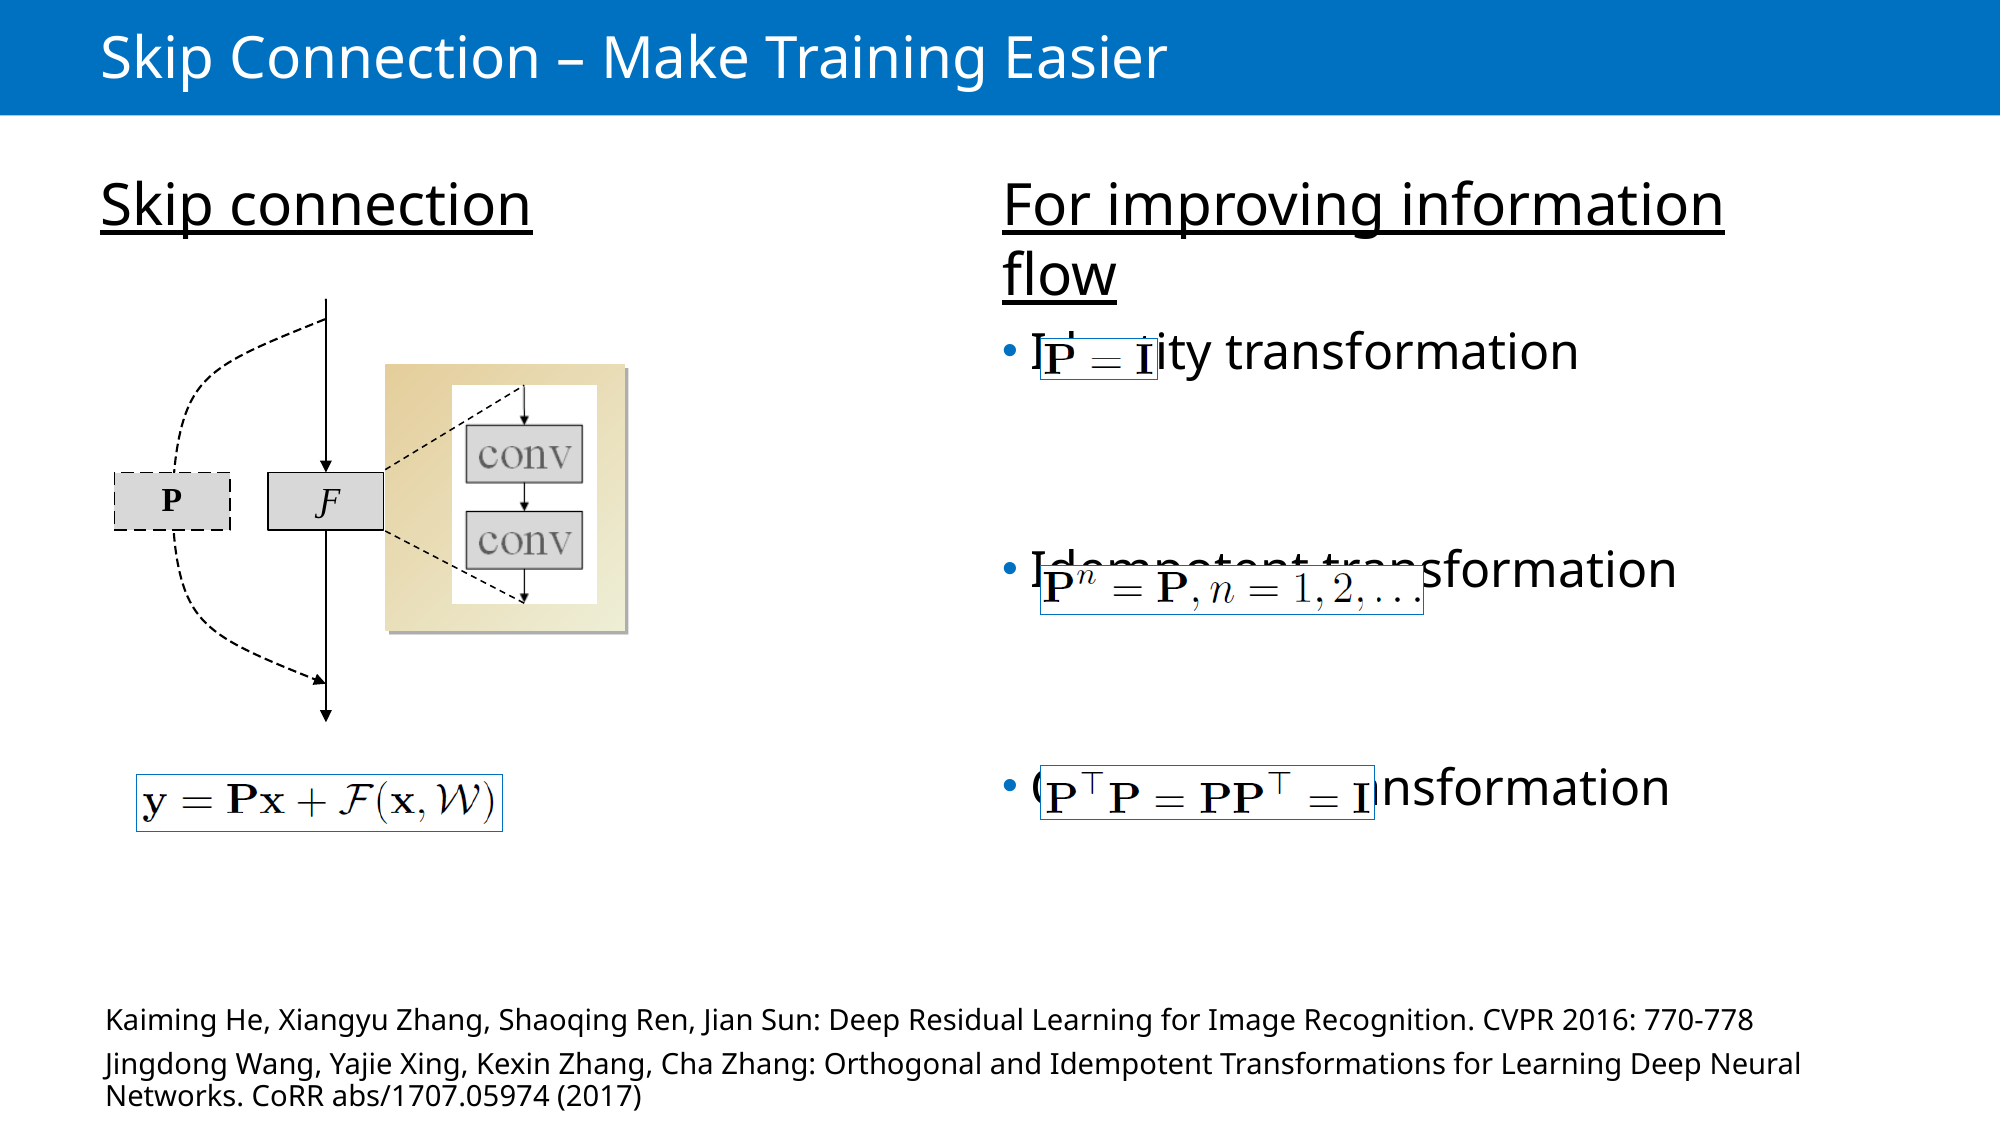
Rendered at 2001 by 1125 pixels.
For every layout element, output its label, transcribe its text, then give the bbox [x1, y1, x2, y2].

picture [1039, 765, 1376, 820]
list Skip connection [100, 167, 850, 981]
picture [1039, 565, 1424, 615]
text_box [110, 295, 626, 723]
text_box Kaiming He, Xiangyu Zhang, Shaoqing Ren, Jian Sun: Deep Residual Learning for Image Recognition. CVPR 2016: 770-778 Jingdong Wang, Yajie Xing, Kexin Zhang, Cha Zhang: Orthogonal and Idempotent Transformations for Learning Deep Neural Networks. CoRR abs/1707.05974 (2017) [74, 981, 1963, 1125]
picture [135, 774, 503, 832]
picture [1039, 338, 1158, 380]
text_box For improving information flow Identity transformation Idempotent transformation Orthogonal transformation [1002, 167, 1854, 917]
title Skip Connection – Make Training Easier [100, 0, 1802, 122]
